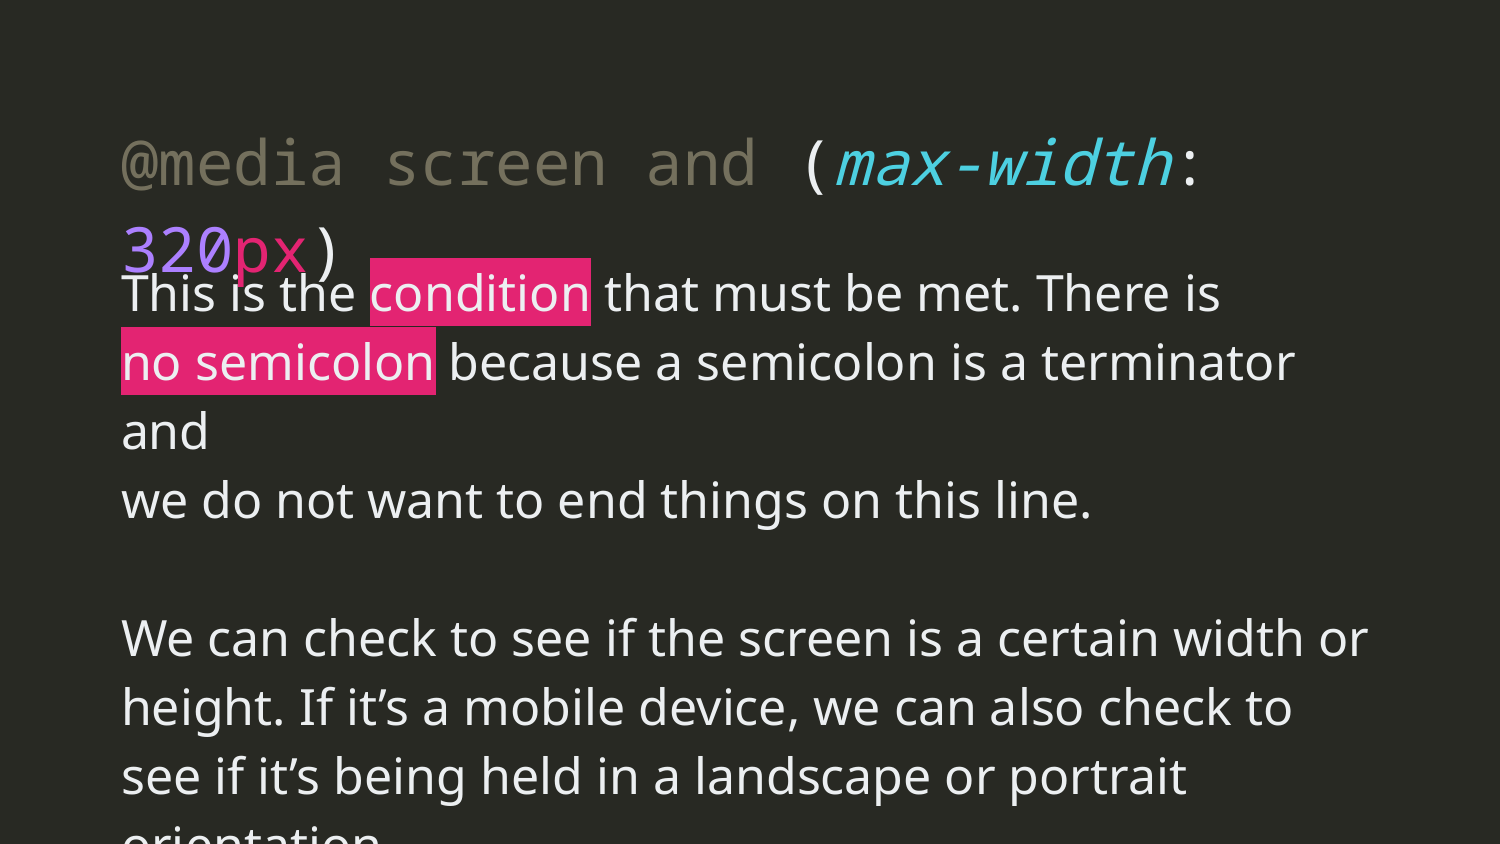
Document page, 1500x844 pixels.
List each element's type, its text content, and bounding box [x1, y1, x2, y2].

text_box @media screen and (max-width: 320px) [106, 97, 1394, 237]
text_box This is the condition that must be met. There is no semicolon because a semicolon is a terminator and we do not want to end things on this line. We can check to see if the screen is a certain width or height. If it’s a mobile device, we can also check to see if it’s being held in a landscape or portrait orientation. [106, 237, 1394, 844]
